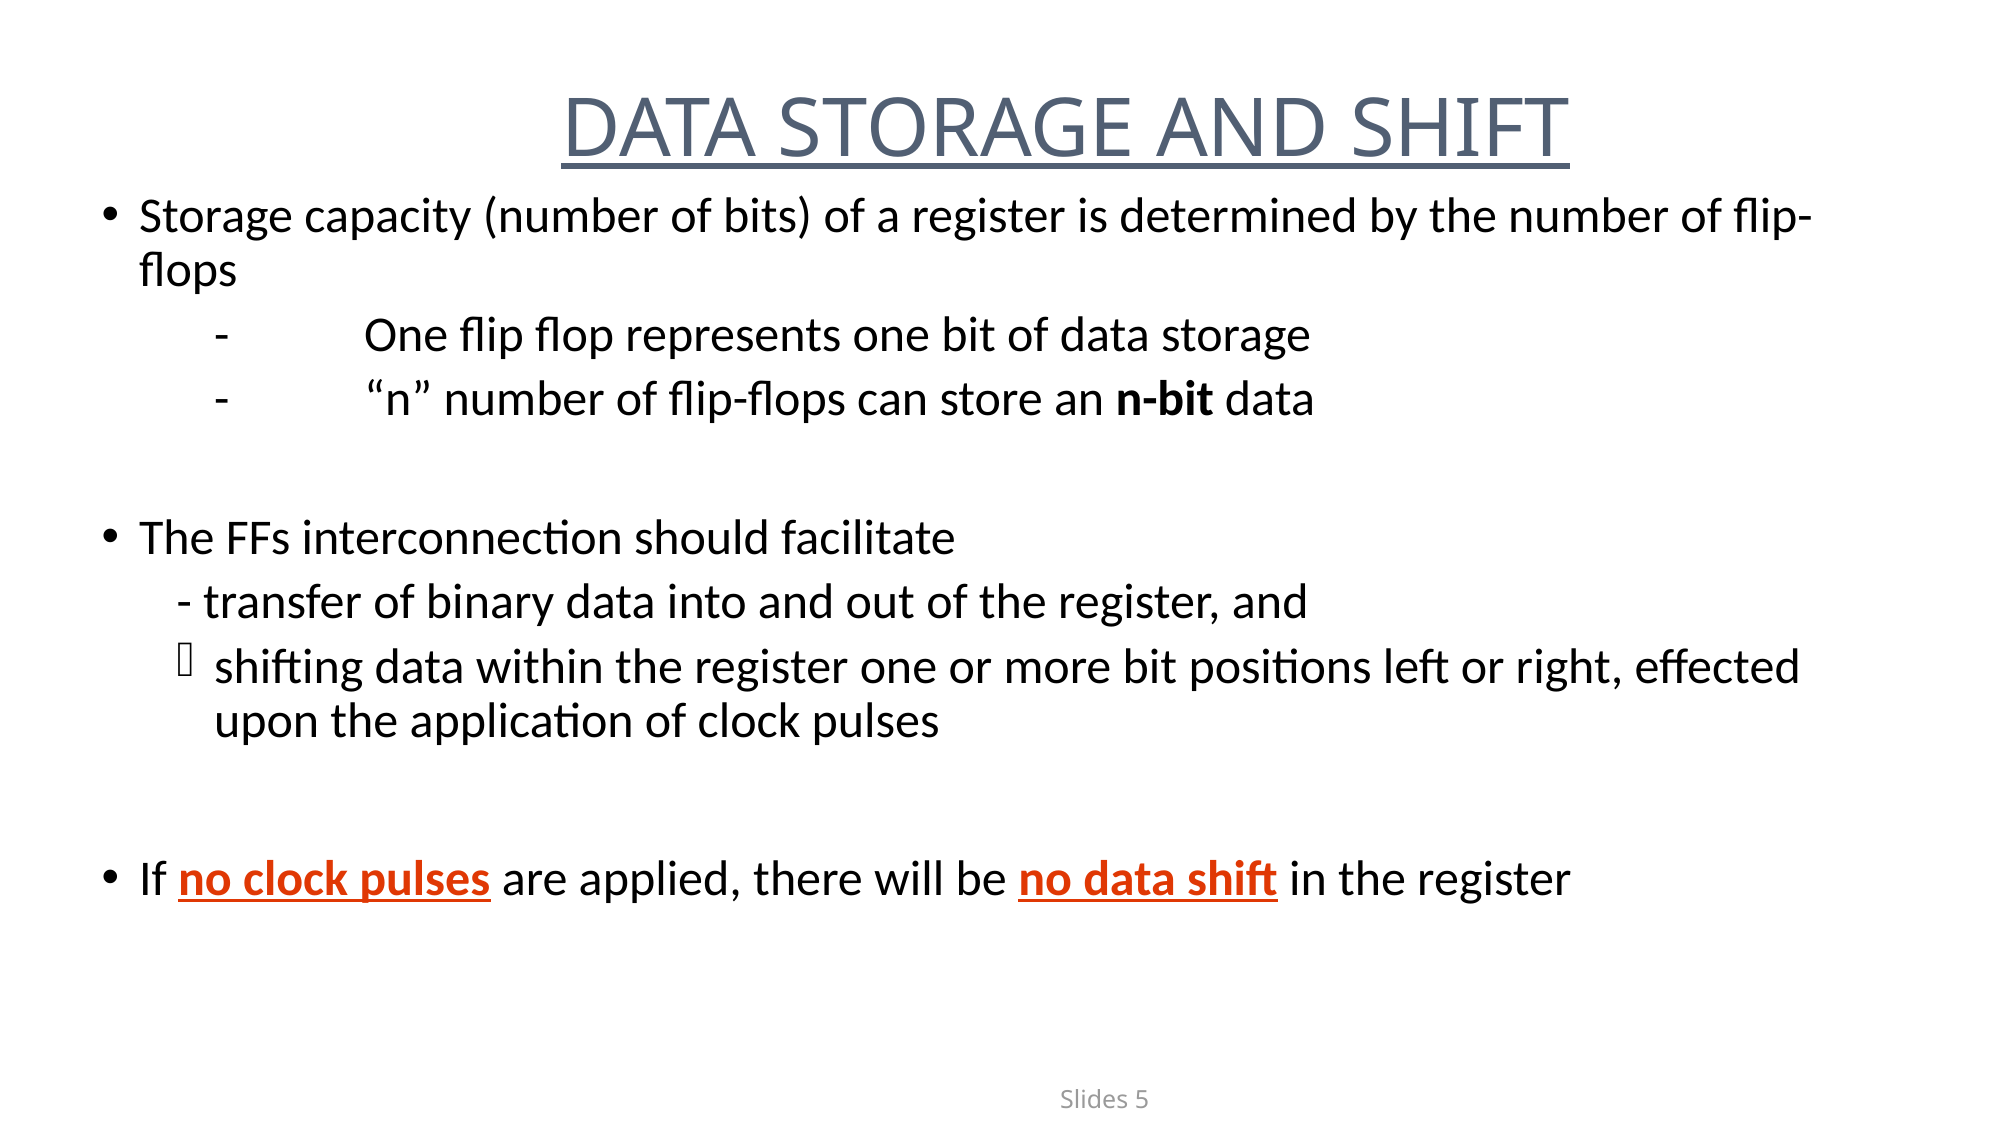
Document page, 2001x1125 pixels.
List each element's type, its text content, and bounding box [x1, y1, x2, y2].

list Storage capacity (number of bits) of a register is determined by the number of flip-flops - One flip flop represents one bit of data storage - “n” number of flip-flops can store an n-bit data The FFs interconnection should facilitate - transfer of binary data into and out of the register, and shifting data within the register one or more bit positions left or right, effected upon the application of clock pulses If no clock pulses are applied, there will be no data shift in the register [86, 182, 1920, 995]
text_box Slides 5 [1017, 1046, 1192, 1125]
text_box DATA STORAGE AND SHIFT [239, 68, 1893, 181]
